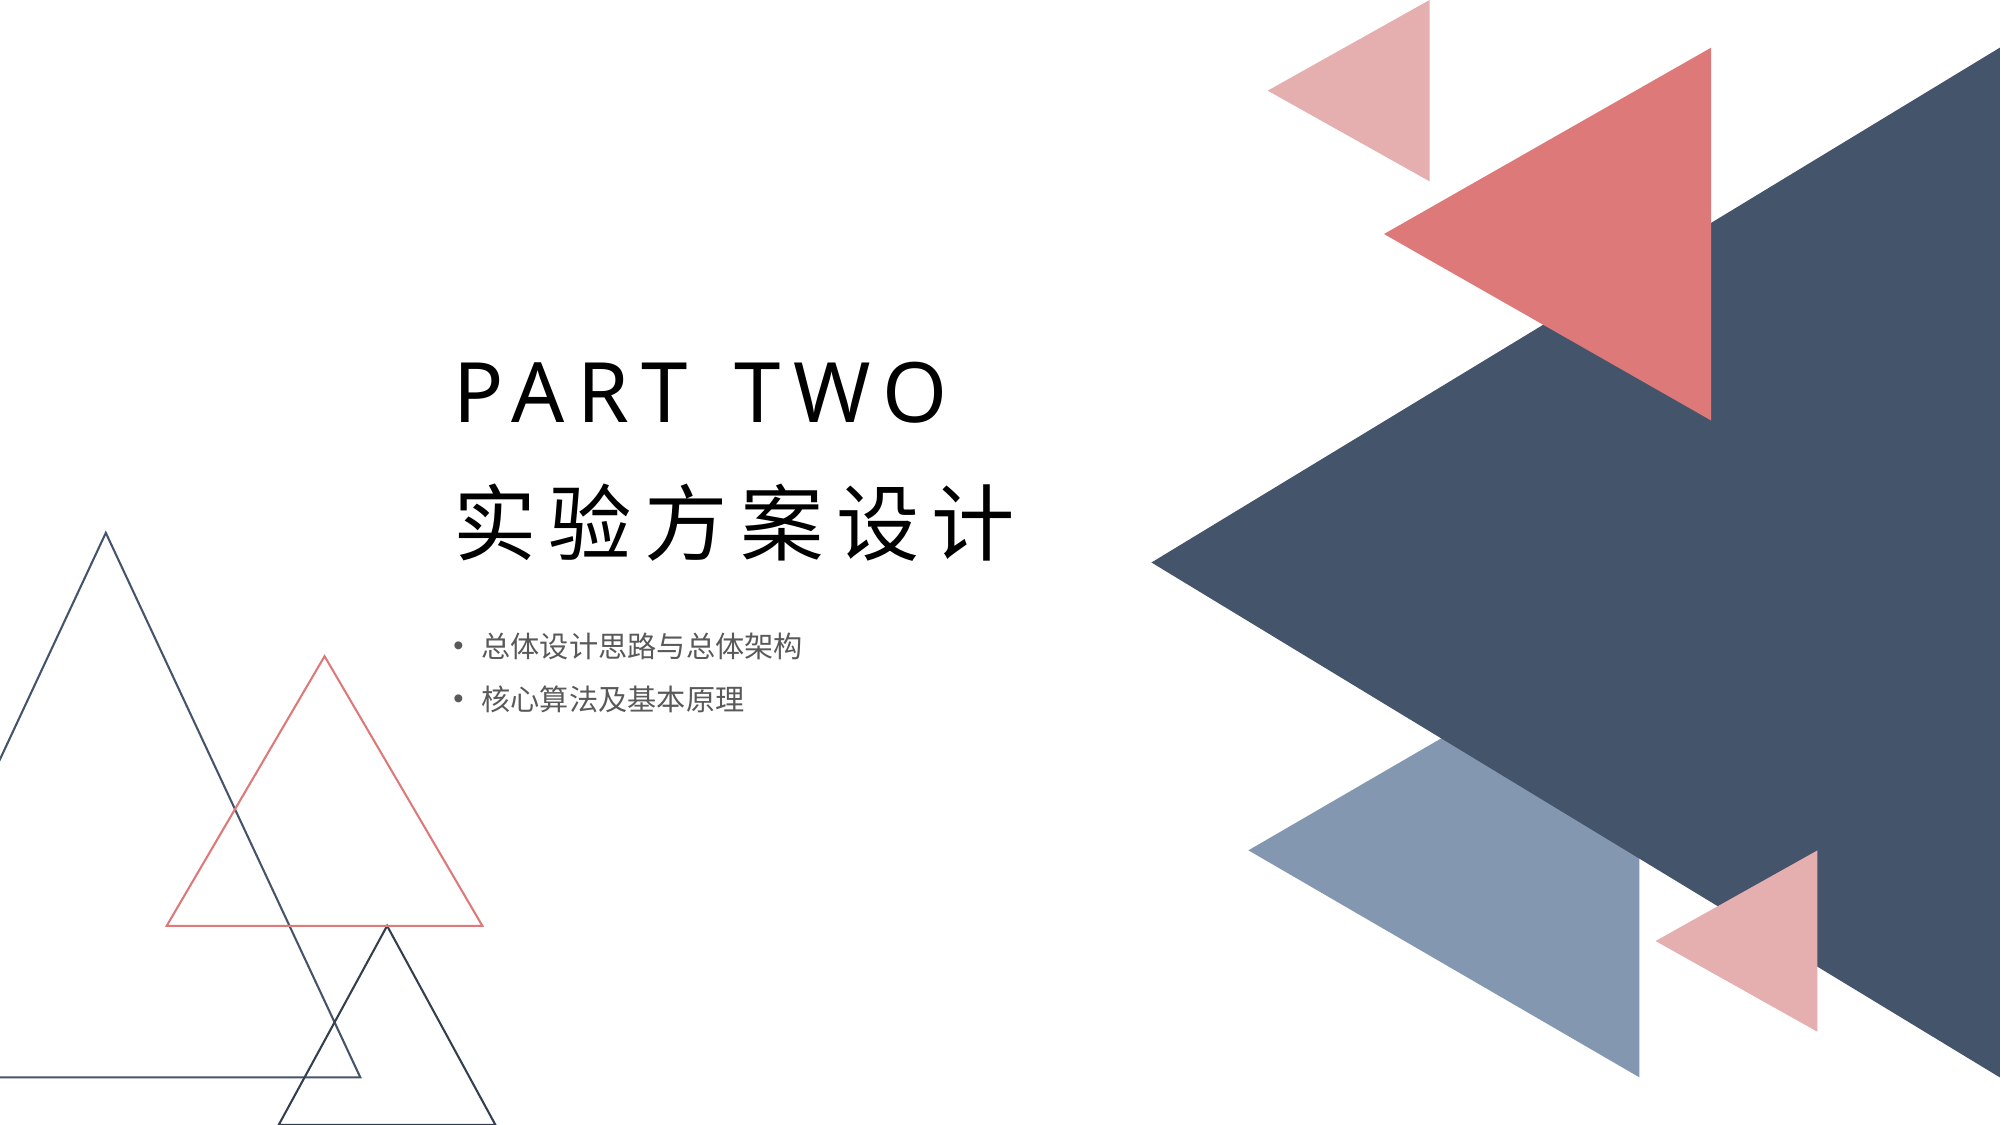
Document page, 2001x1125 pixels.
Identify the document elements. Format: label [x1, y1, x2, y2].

text_box [0, 0, 2000, 1125]
